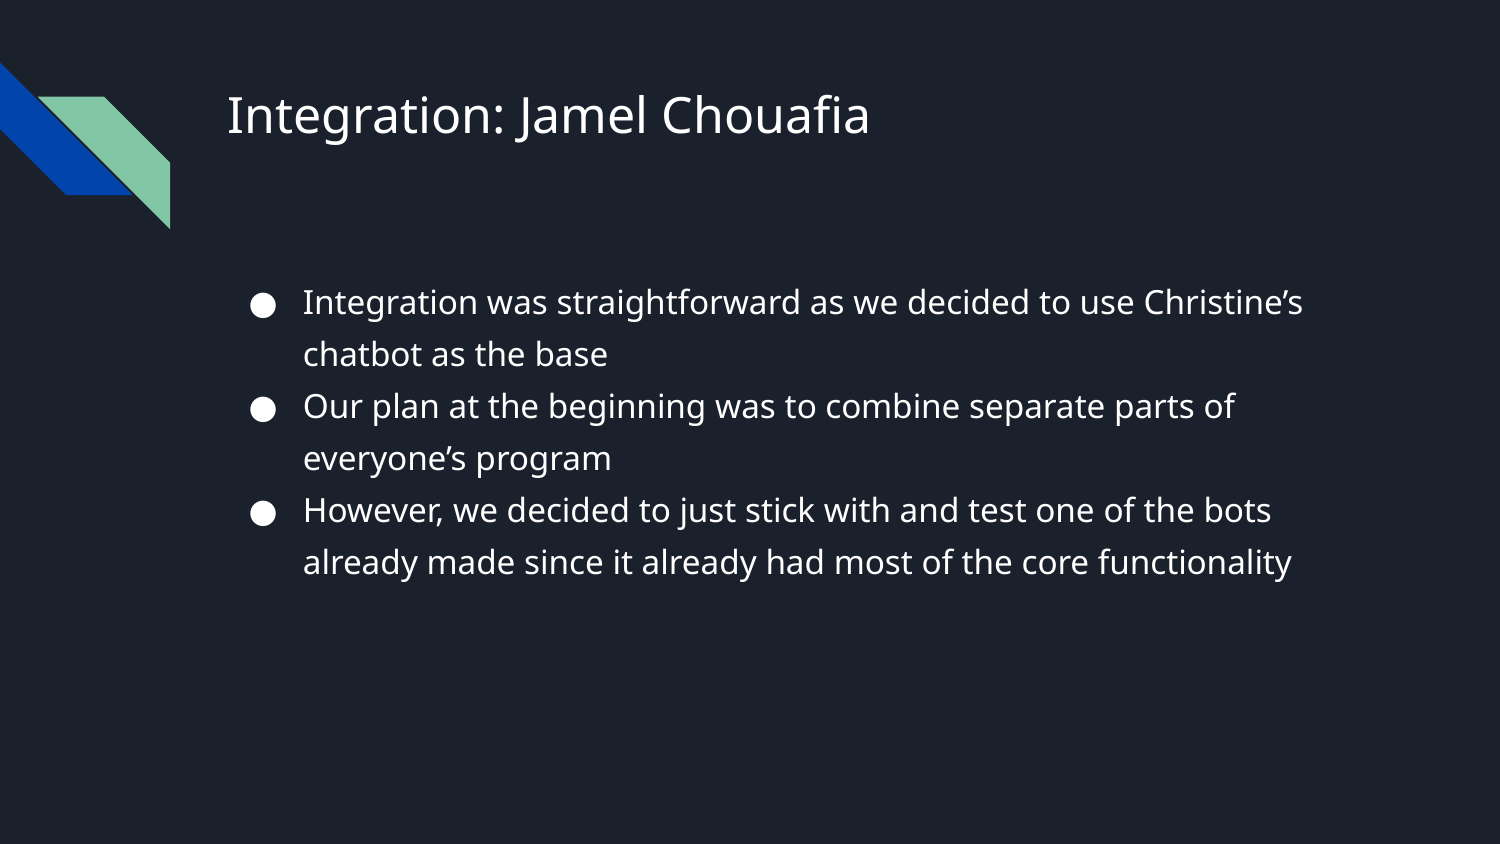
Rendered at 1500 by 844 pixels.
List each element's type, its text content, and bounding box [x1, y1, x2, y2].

list Integration was straightforward as we decided to use Christine’s chatbot as the base Our plan at the beginning was to combine separate parts of everyone’s program However, we decided to just stick with and test one of the bots already made since it already had most of the core functionality [212, 257, 1368, 735]
title Integration: Jamel Chouafia [212, 64, 1368, 215]
